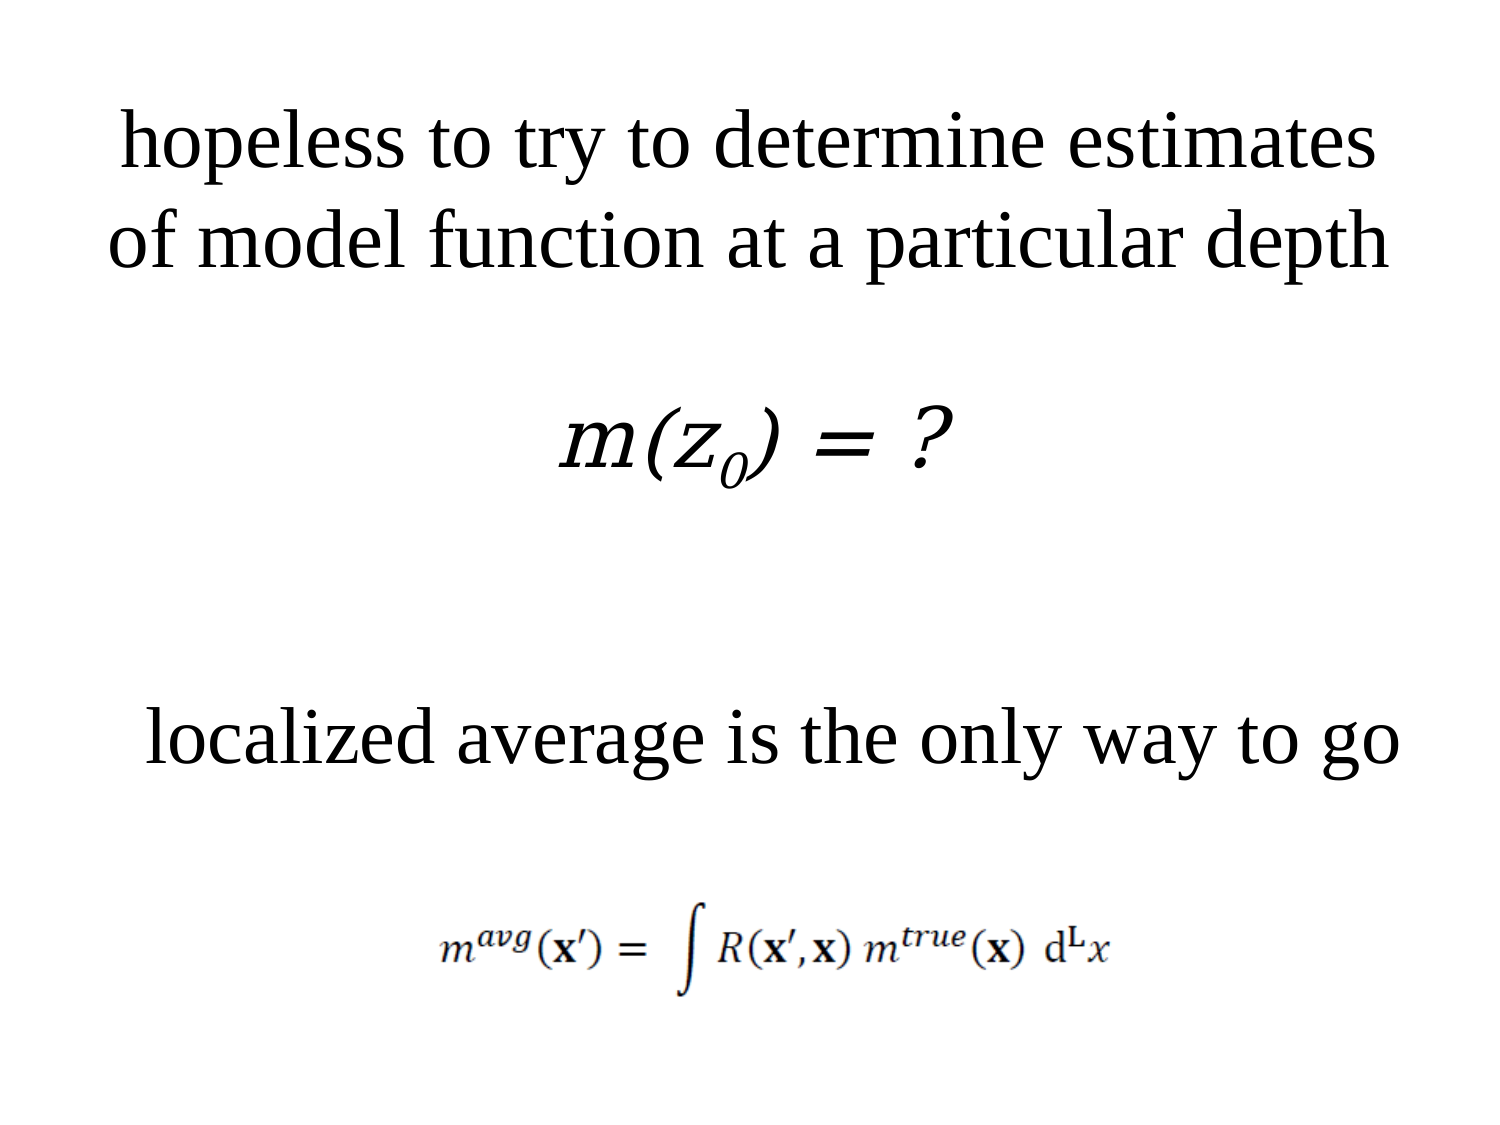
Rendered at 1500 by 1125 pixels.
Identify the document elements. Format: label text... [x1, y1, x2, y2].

picture [399, 862, 651, 1051]
title hopeless to try to determine estimates of model function at a particular depth m(z0) = ? [75, 45, 1425, 538]
picture [662, 862, 1138, 1051]
text_box localized average is the only way to go [99, 637, 1450, 825]
